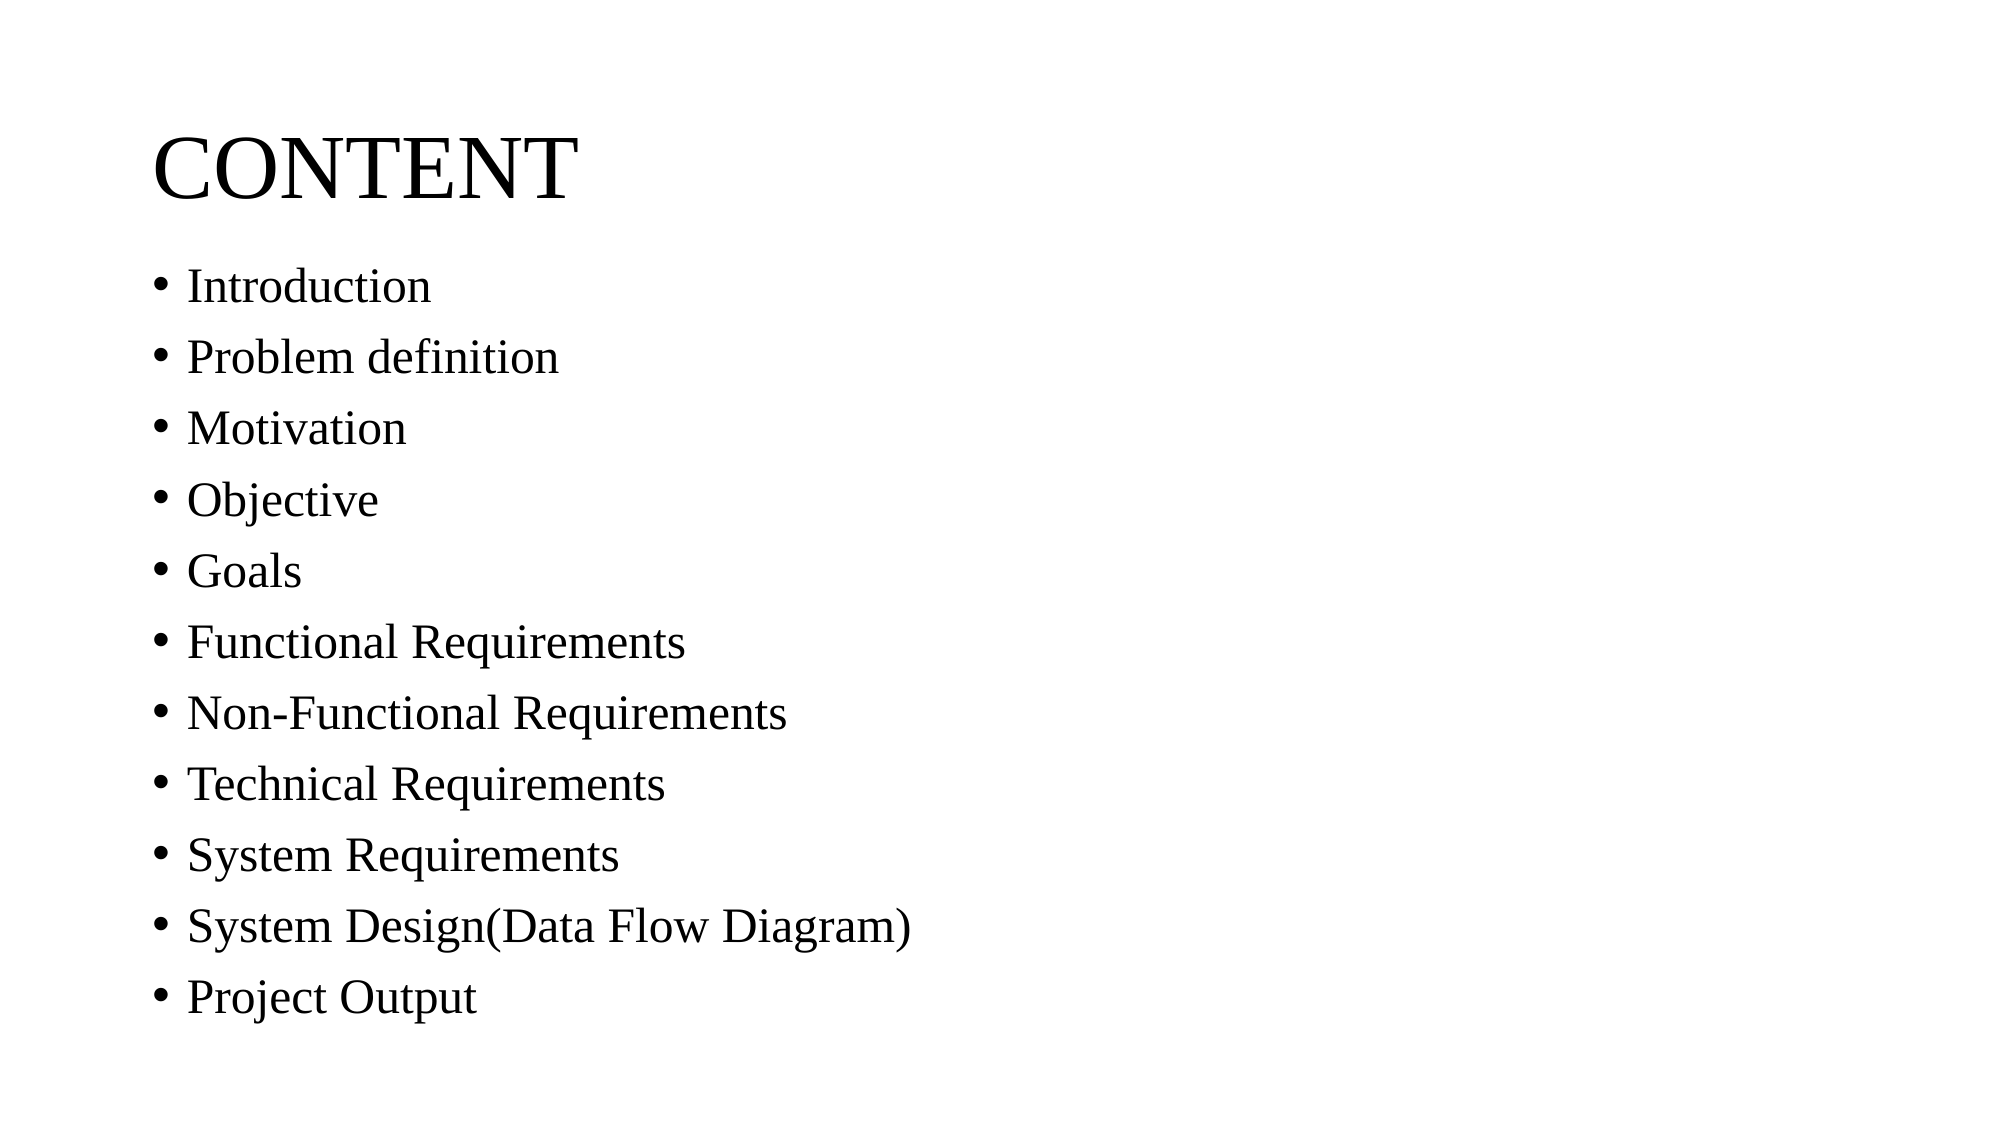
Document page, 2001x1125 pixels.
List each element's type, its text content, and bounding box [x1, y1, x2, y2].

title CONTENT [137, 59, 1863, 252]
list Introduction Problem definition Motivation Objective Goals Functional Requirements Non-Functional Requirements Technical Requirements System Requirements System Design(Data Flow Diagram) Project Output [137, 252, 1863, 1039]
